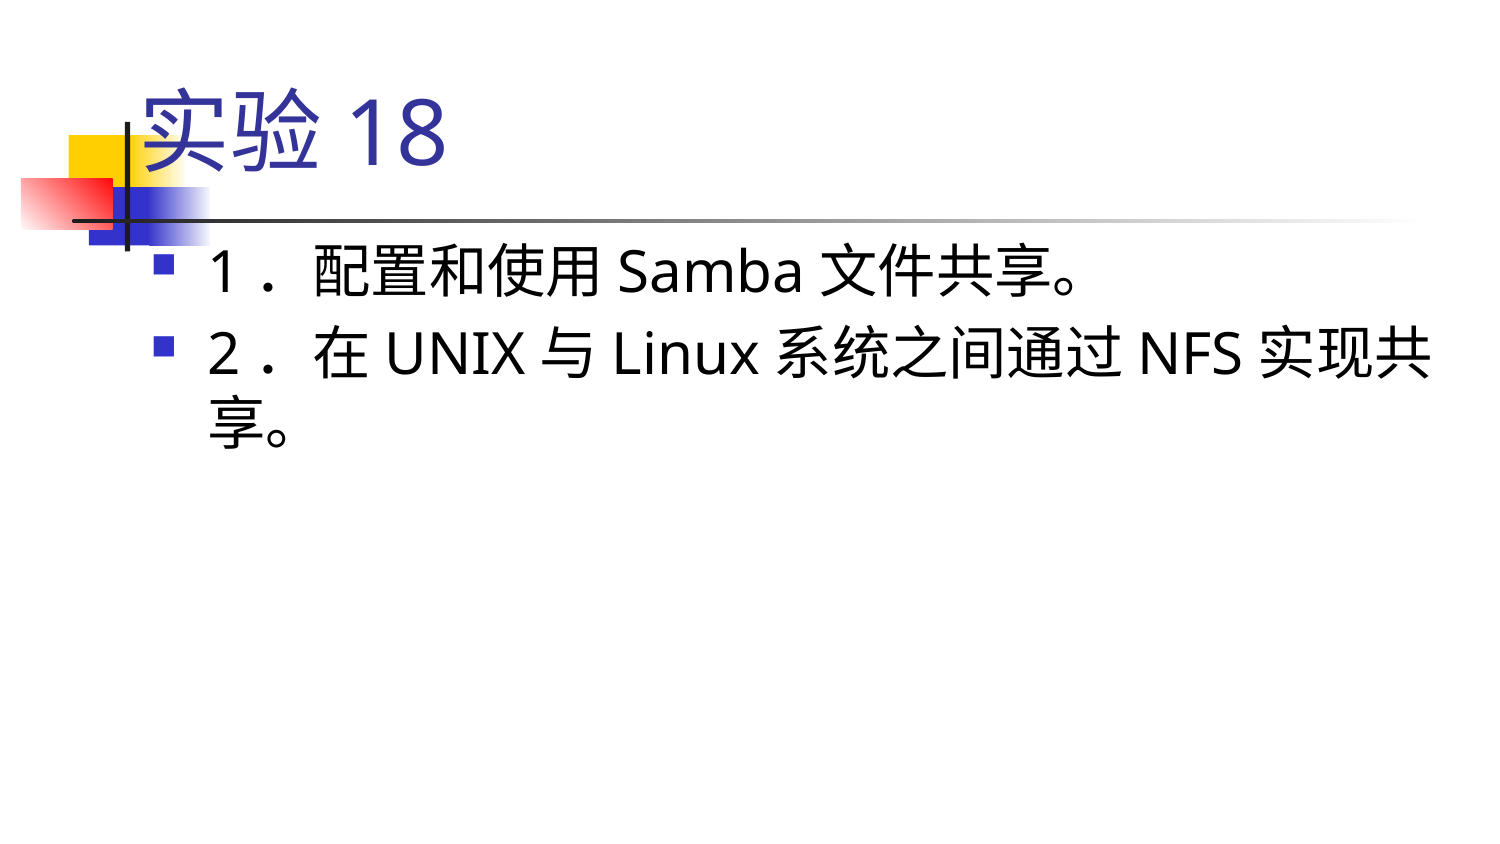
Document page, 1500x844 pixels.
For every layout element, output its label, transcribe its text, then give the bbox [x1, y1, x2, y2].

title 实验18 [123, 49, 1462, 192]
list 1．配置和使用Samba文件共享。 2．在UNIX与Linux系统之间通过NFS实现共享。 [135, 226, 1469, 768]
